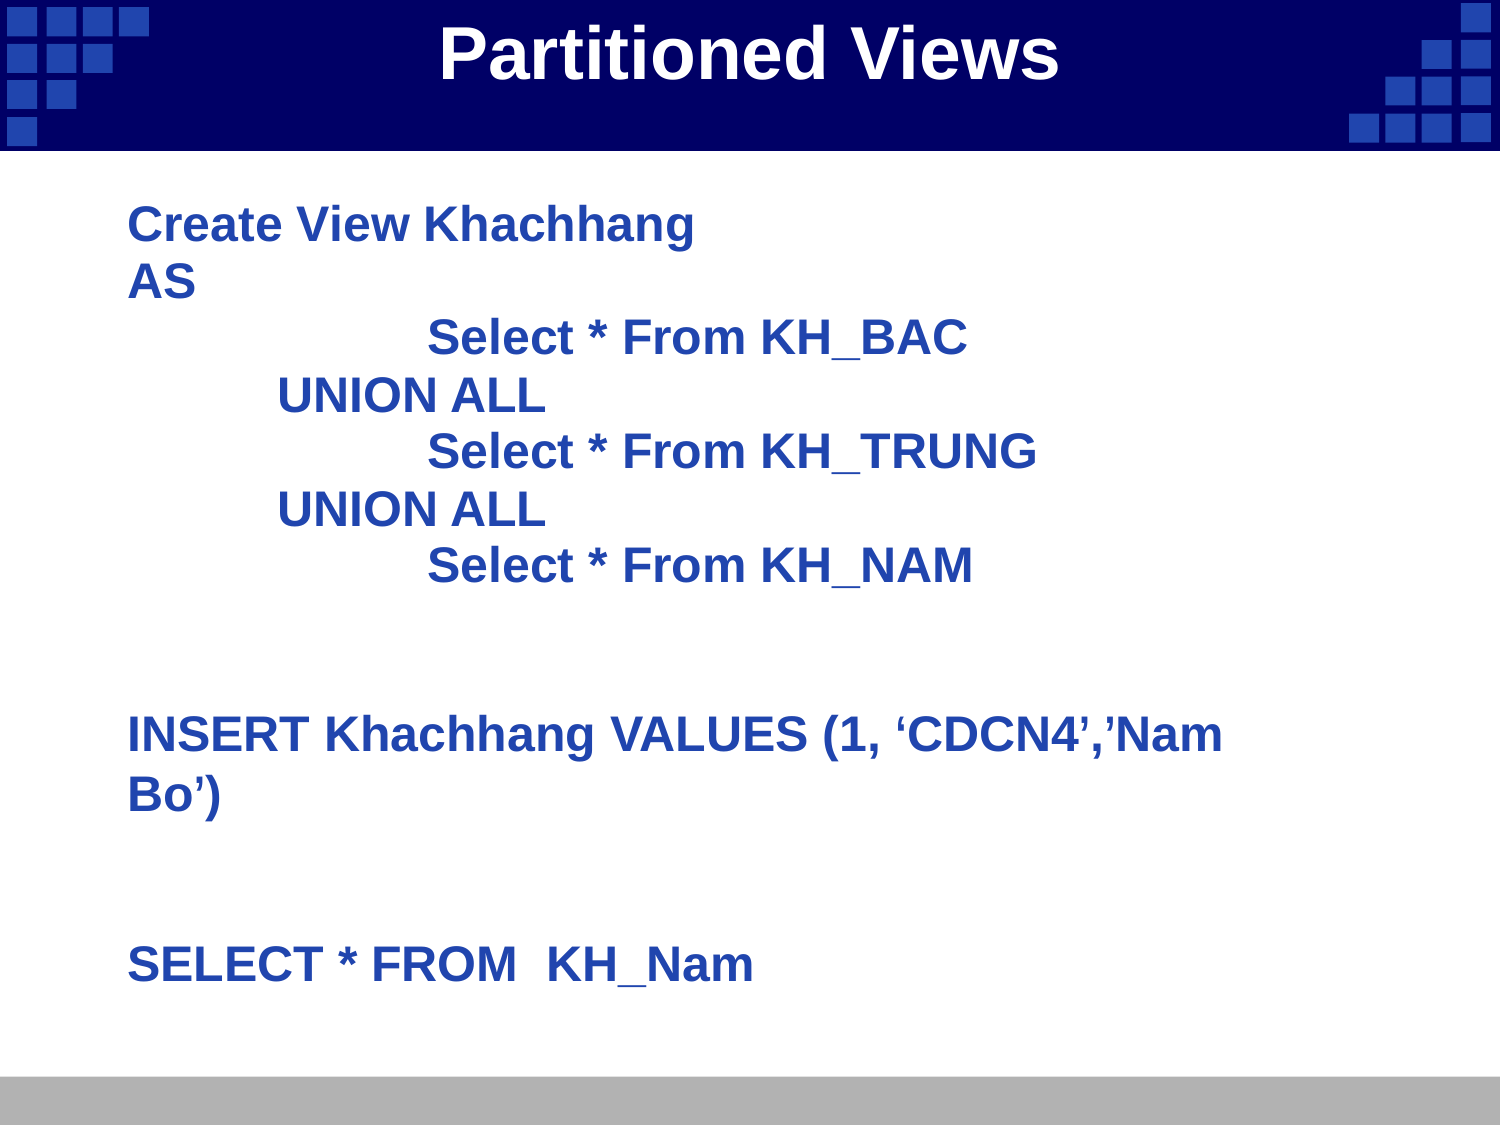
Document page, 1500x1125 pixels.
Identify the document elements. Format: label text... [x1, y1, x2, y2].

list Create View Khachhang AS Select * From KH_BAC UNION ALL Select * From KH_TRUNG UNION ALL Select * From KH_NAM INSERT Khachhang VALUES (1, ‘CDCN4’,’Nam Bo’) SELECT * FROM KH_Nam [112, 200, 1316, 1038]
title Partitioned Views [75, 0, 1425, 100]
